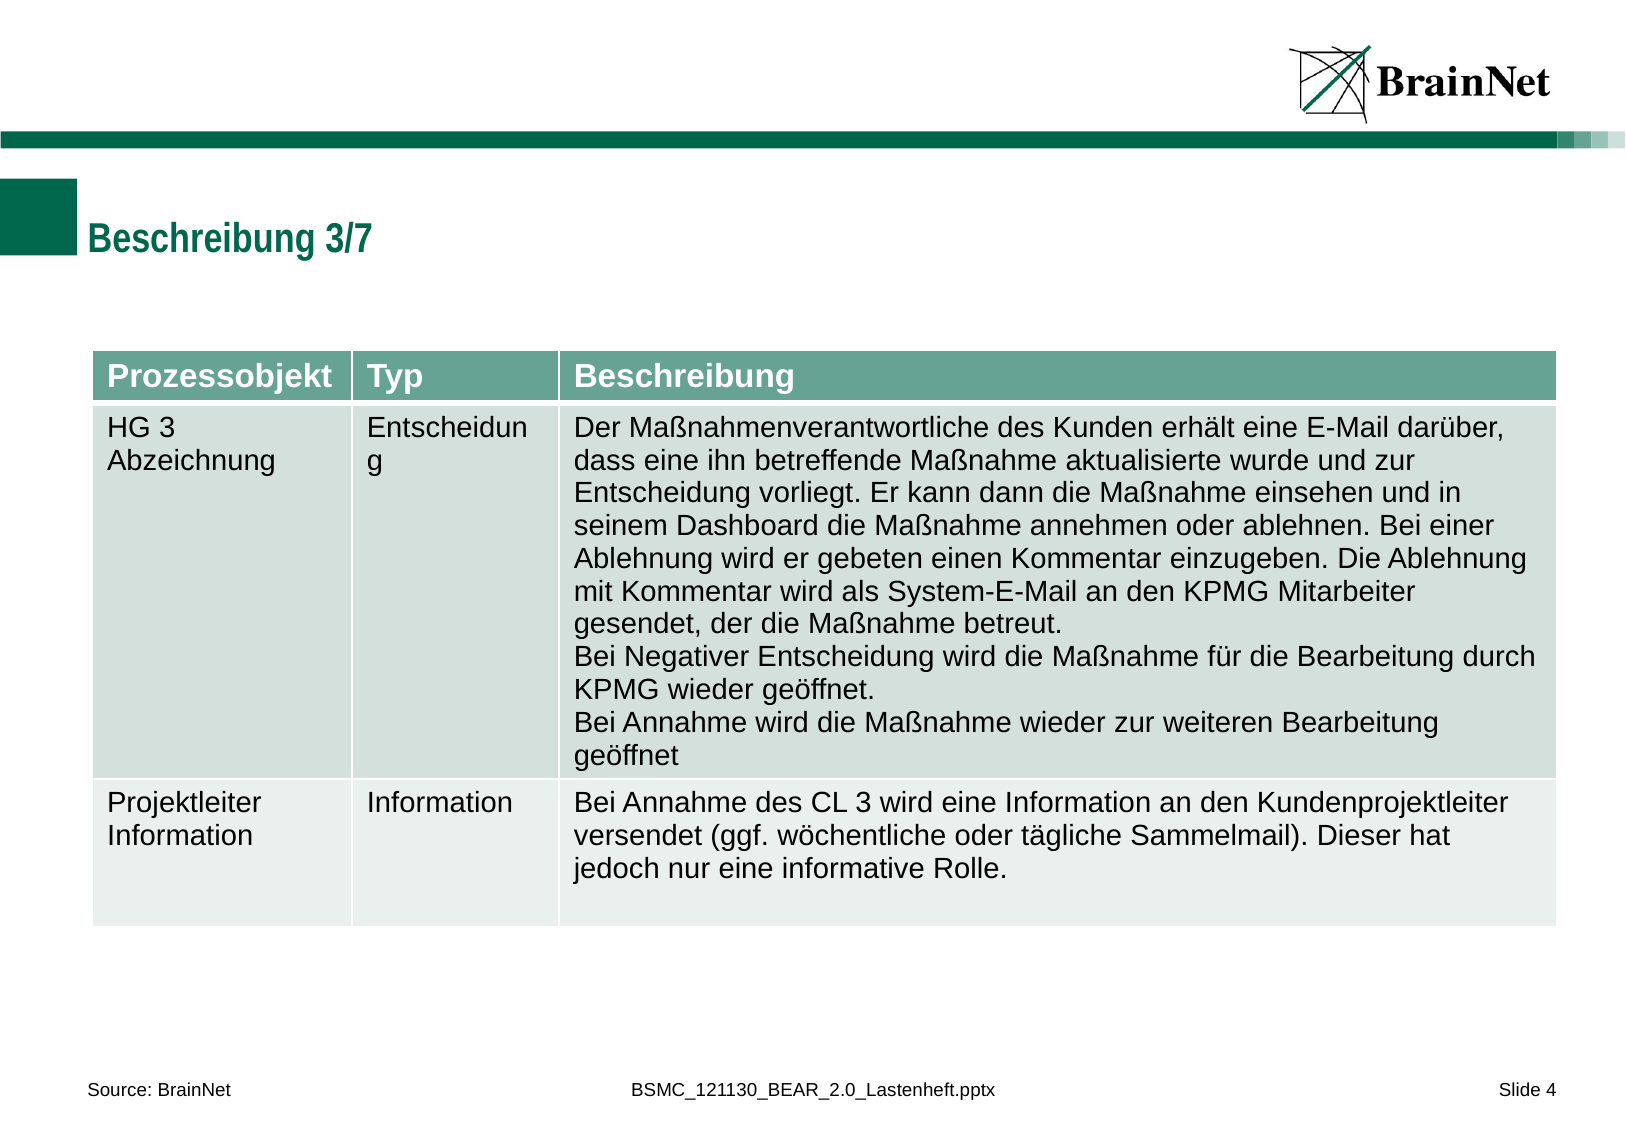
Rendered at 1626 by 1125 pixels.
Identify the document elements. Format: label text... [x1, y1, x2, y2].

table_cell Entscheidung [353, 406, 558, 778]
table_header Beschreibung [560, 351, 1556, 400]
table_cell Projektleiter Information [93, 780, 351, 926]
table_cell Information [353, 780, 558, 926]
table_cell Bei Annahme des CL 3 wird eine Information an den Kundenprojektleiter versendet (ggf. wöchentliche oder tägliche Sammelmail). Dieser hat jedoch nur eine informative Rolle. [560, 780, 1556, 926]
picture [1285, 38, 1557, 126]
list Beschreibung 3/7 [87, 175, 1557, 261]
table_header Prozessobjekt [93, 351, 351, 400]
table_cell Der Maßnahmenverantwortliche des Kunden erhält eine E-Mail darüber, dass eine ihn betreffende Maßnahme aktualisierte wurde und zur Entscheidung vorliegt. Er kann dann die Maßnahme einsehen und in seinem Dashboard die Maßnahme annehmen oder ablehnen. Bei einer Ablehnung wird er gebeten einen Kommentar einzugeben. Die Ablehnung mit Kommentar wird als System-E-Mail an den KPMG Mitarbeiter gesendet, der die Maßnahme betreut. Bei Negativer Entscheidung wird die Maßnahme für die Bearbeitung durch KPMG wieder geöffnet. Bei Annahme wird die Maßnahme wieder zur weiteren Bearbeitung geöffnet [560, 406, 1556, 778]
table_cell HG 3 Abzeichnung [93, 406, 351, 778]
table_header Typ [353, 351, 558, 400]
